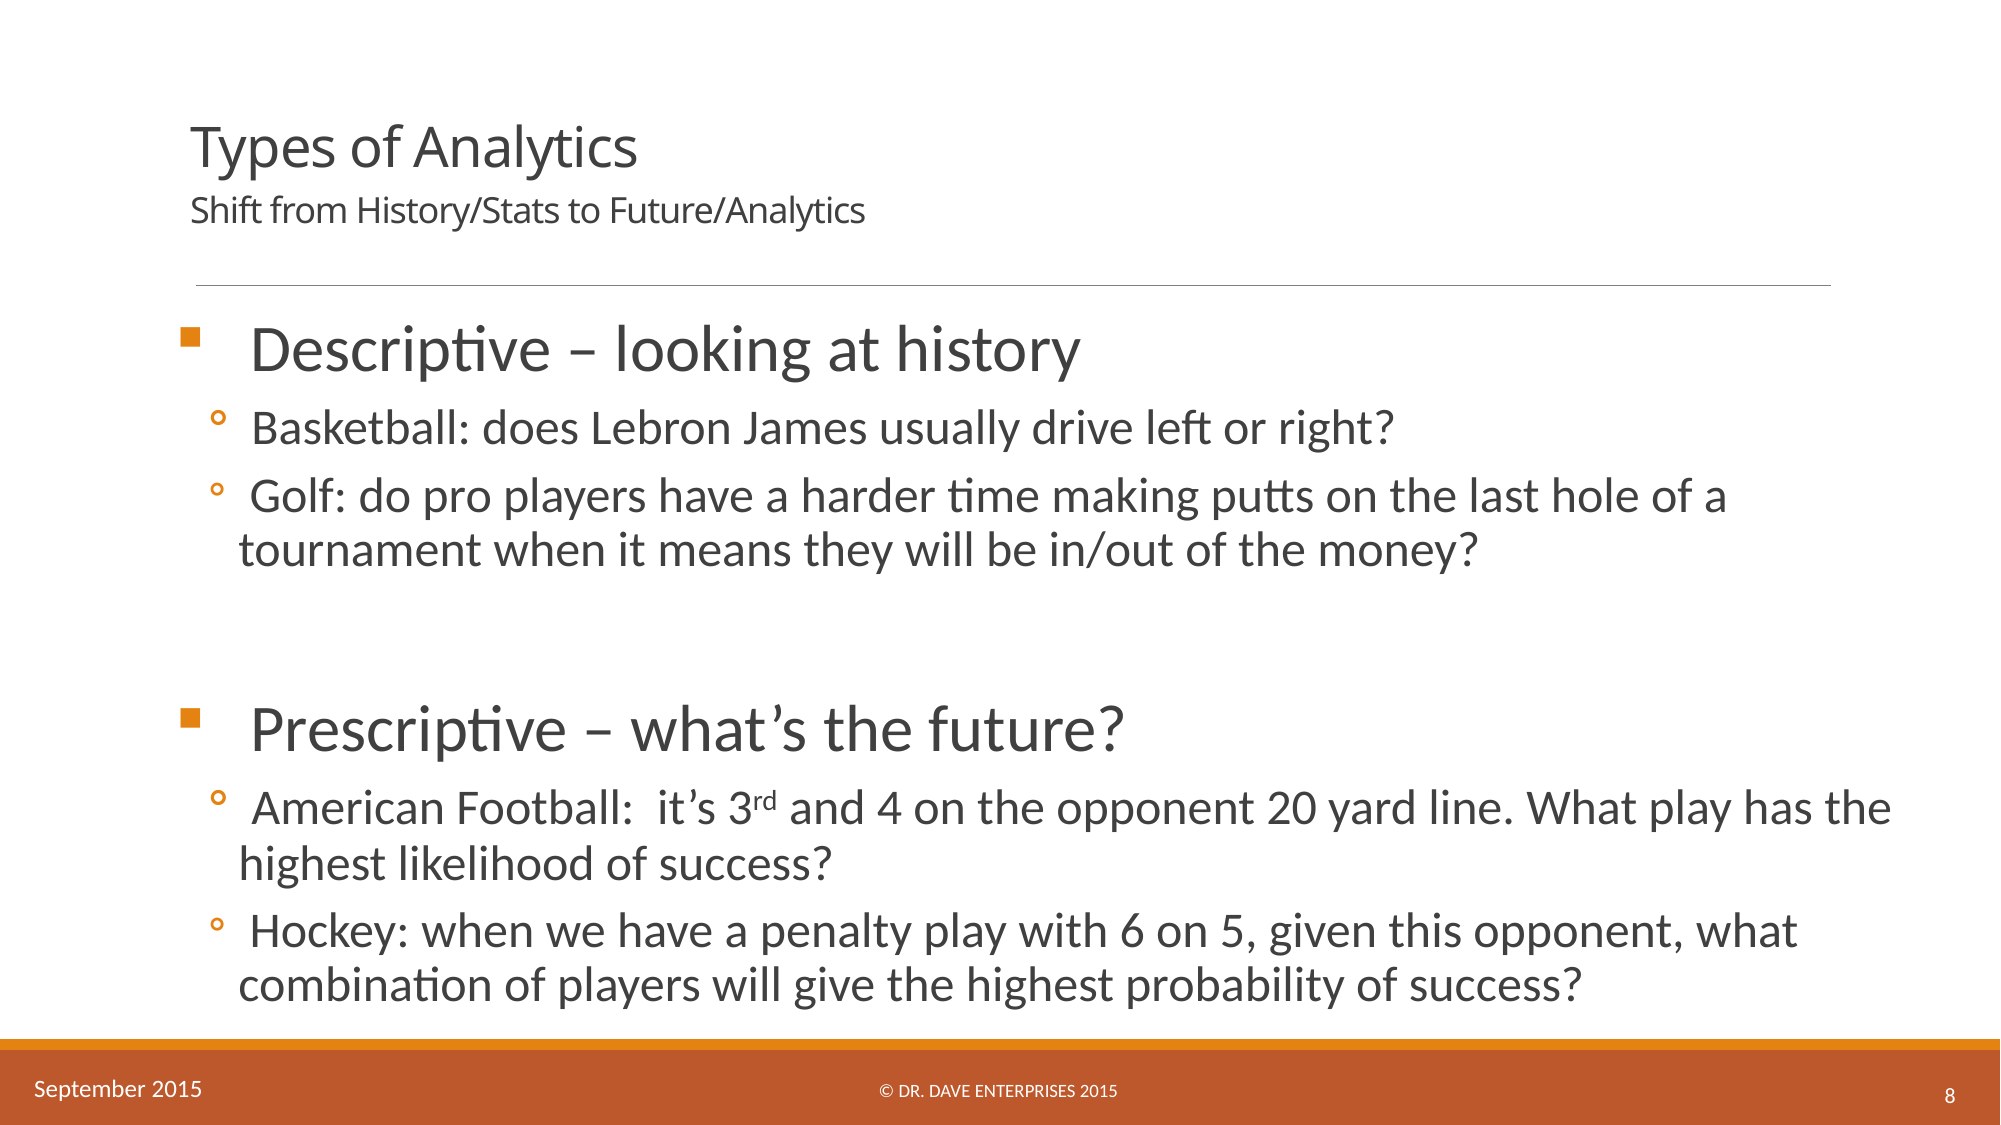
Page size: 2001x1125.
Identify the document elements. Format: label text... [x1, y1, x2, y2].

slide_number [19, 1065, 425, 1125]
slide_number 8 [1755, 1065, 1971, 1125]
list Descriptive – looking at history Basketball: does Lebron James usually drive left or right? Golf: do pro players have a harder time making putts on the last hole of a tournament when it means they will be in/out of the money? Prescriptive – what’s the future? American Football: it’s 3rd and 4 on the opponent 20 yard line. What play has the highest likelihood of success? Hockey: when we have a penalty play with 6 on 5, given this opponent, what combination of players will give the highest probability of success? [175, 306, 1939, 1090]
title Types of Analytics Shift from History/Stats to Future/Analytics [175, 113, 1826, 244]
footer © Dr. Dave Enterprises 2015 [604, 1059, 1396, 1120]
